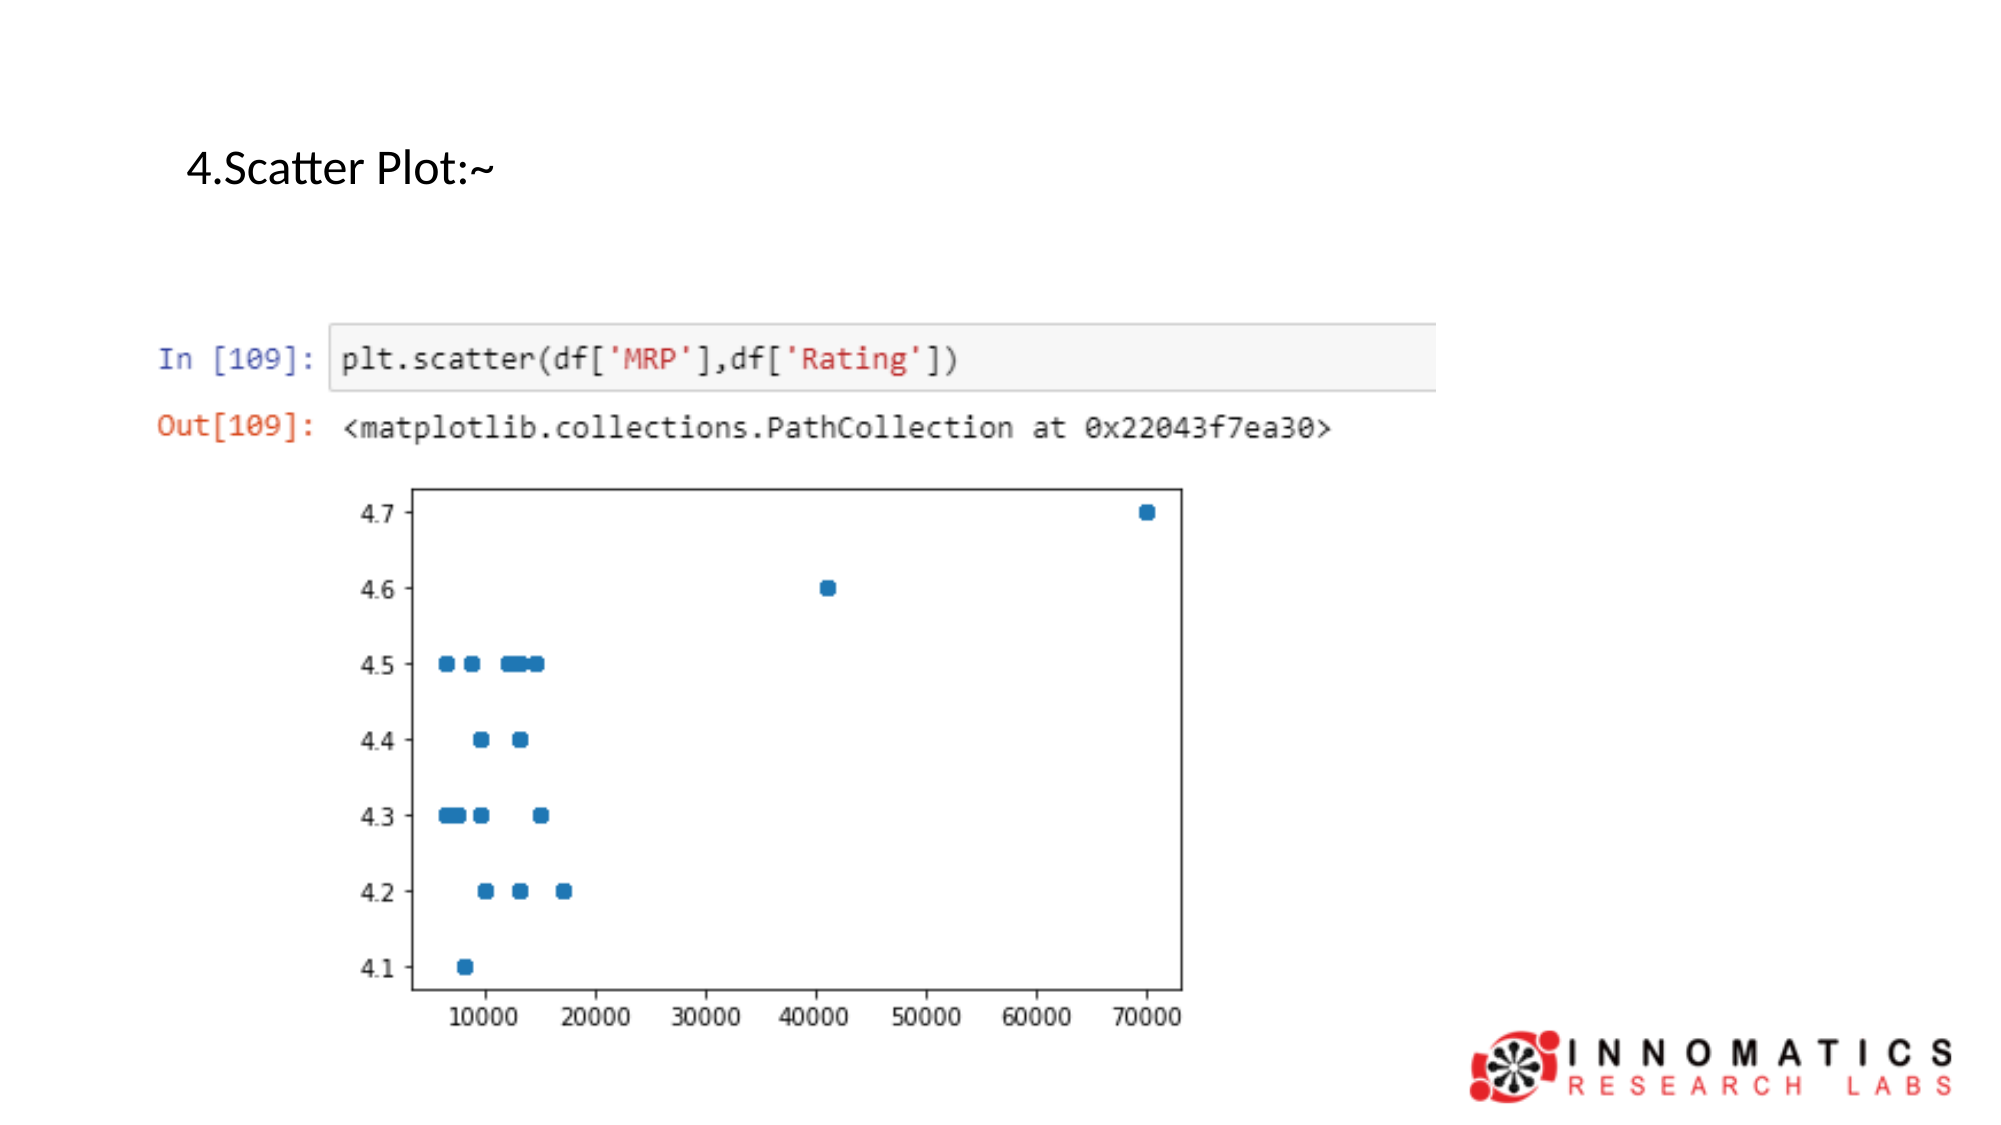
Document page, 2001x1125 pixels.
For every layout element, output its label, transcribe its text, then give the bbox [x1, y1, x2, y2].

picture [1445, 1014, 1975, 1125]
picture [157, 303, 1436, 1064]
title 4.Scatter Plot:~ [137, 59, 1863, 278]
